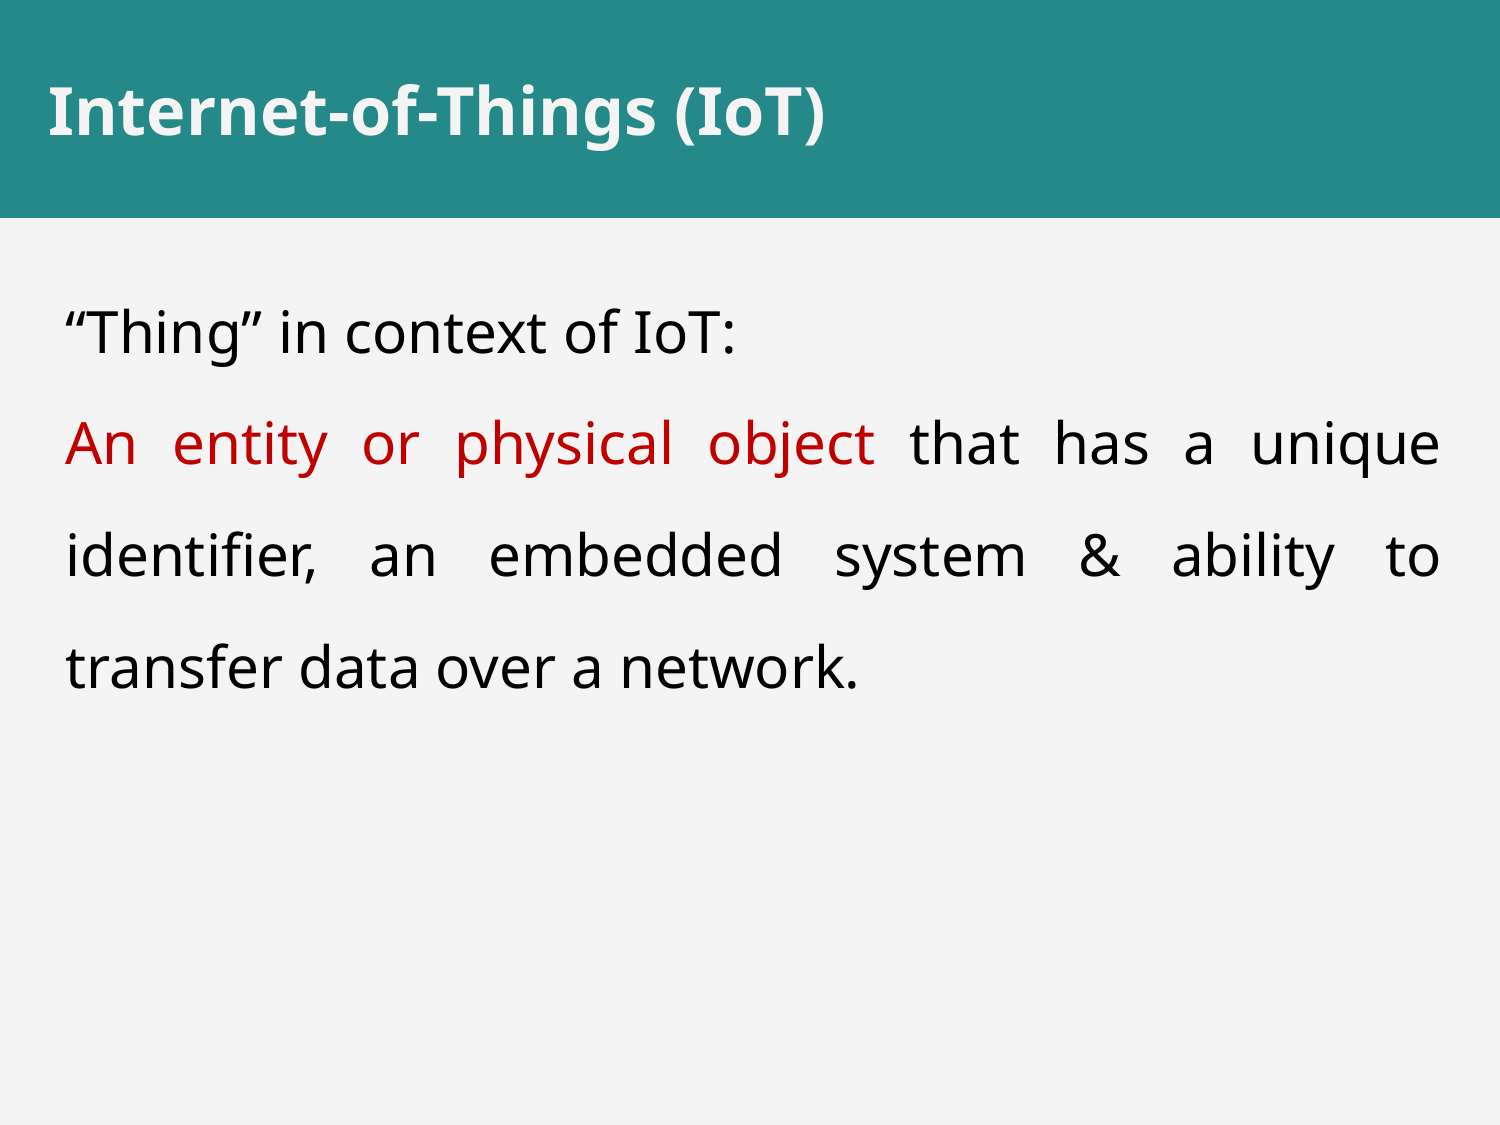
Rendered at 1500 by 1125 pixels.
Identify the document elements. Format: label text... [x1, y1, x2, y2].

list “Thing” in context of IoT: An entity or physical object that has a unique identifier, an embedded system & ability to transfer data over a network. [50, 245, 1458, 1067]
title Internet-of-Things (IoT) [33, 0, 1443, 218]
